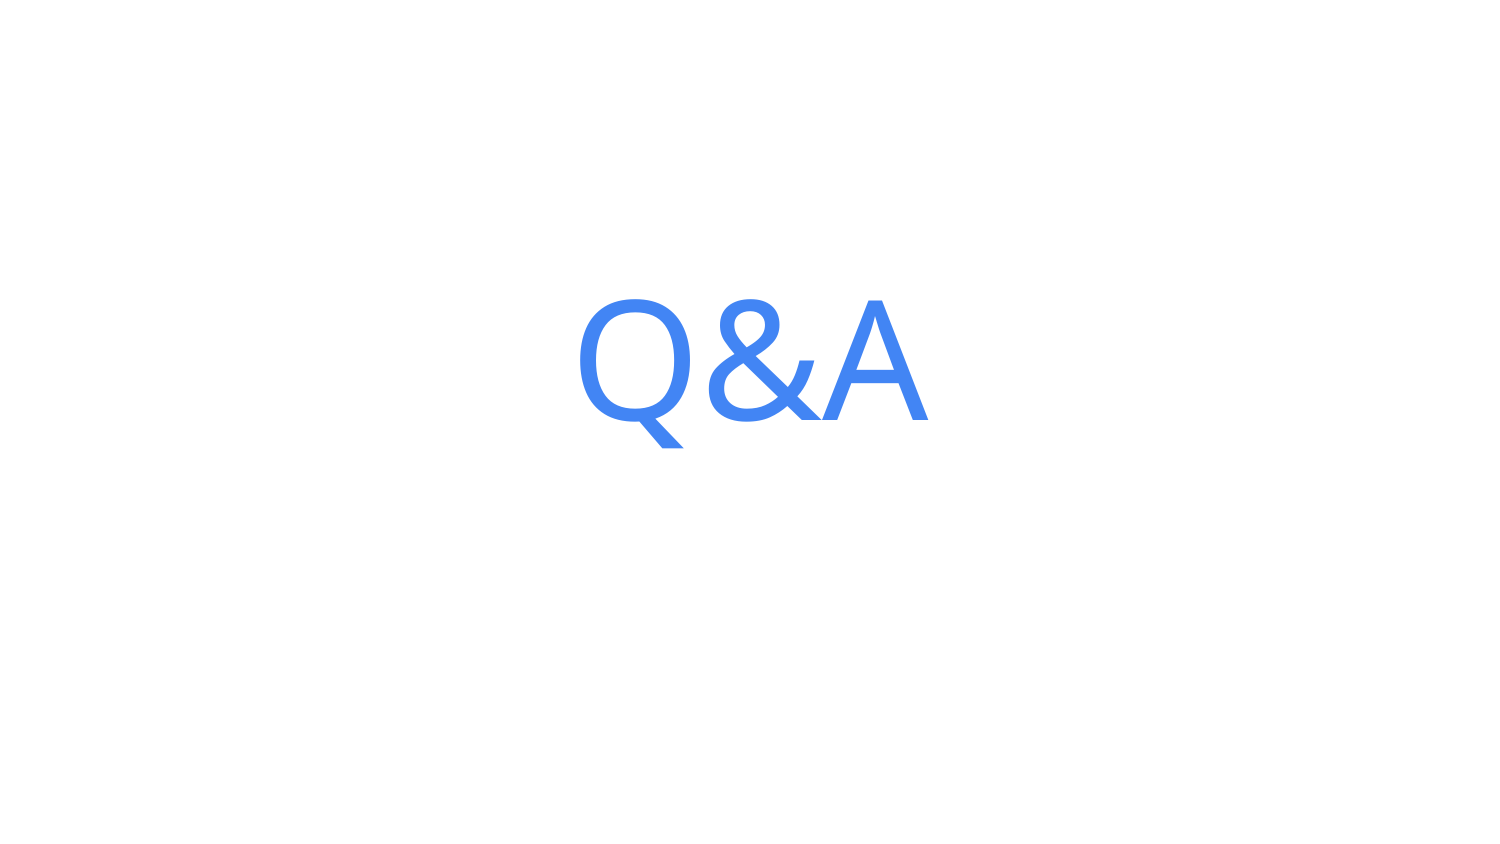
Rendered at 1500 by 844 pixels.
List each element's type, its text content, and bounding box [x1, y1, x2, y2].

title Q&A [51, 191, 1449, 517]
